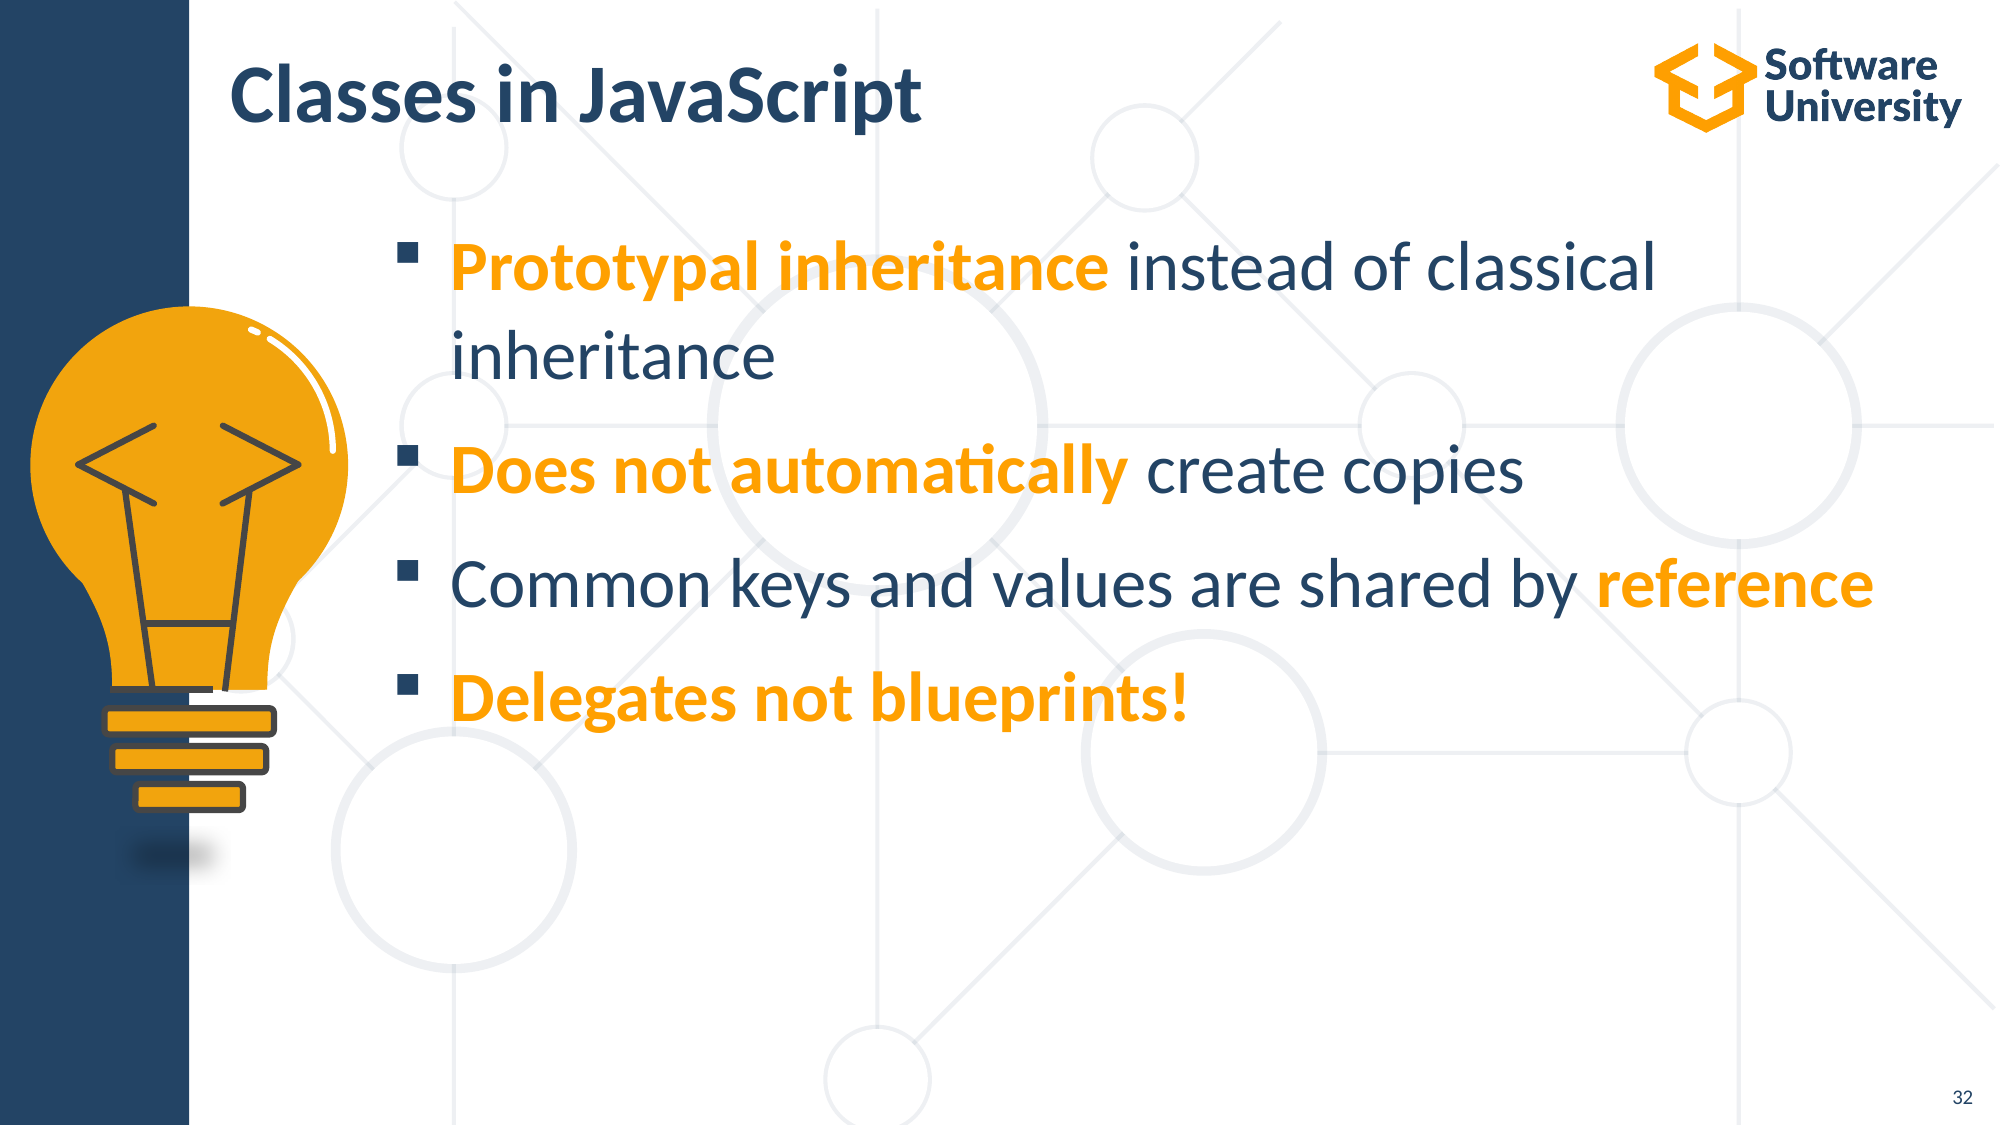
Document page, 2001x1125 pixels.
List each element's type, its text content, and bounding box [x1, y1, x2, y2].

picture [1641, 31, 1973, 145]
title Classes in JavaScript [212, 16, 1628, 162]
slide_number 32 [1927, 1067, 1989, 1117]
list Prototypal inheritance instead of classical inheritance Does not automatically create copies Common keys and values are shared by reference Delegates not blueprints! [373, 209, 1945, 1075]
